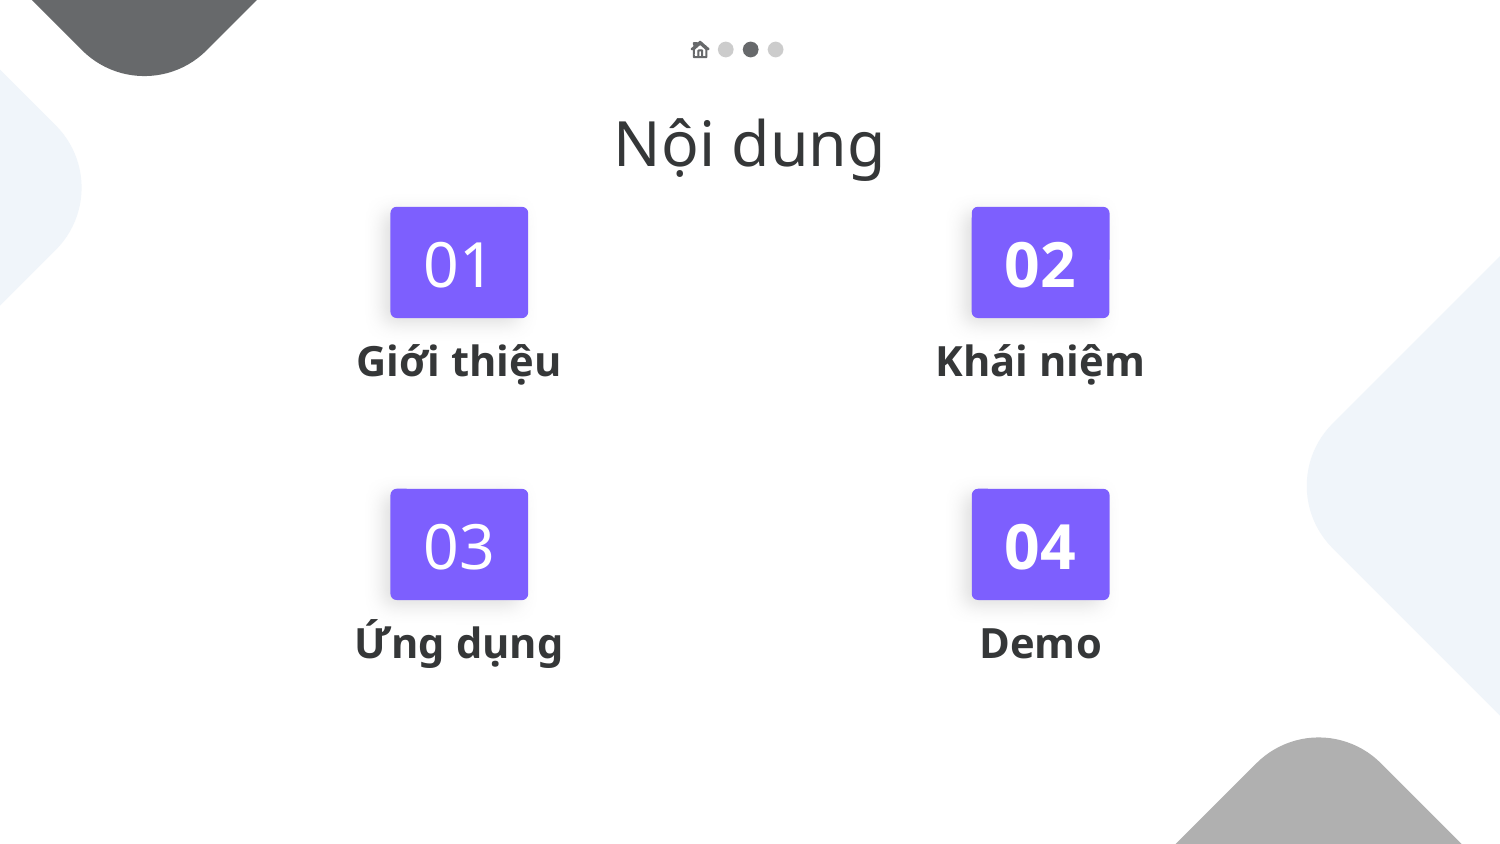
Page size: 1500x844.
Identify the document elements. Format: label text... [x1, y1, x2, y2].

text_box [767, 41, 784, 58]
text_box [691, 41, 709, 58]
text_box [717, 41, 734, 58]
title 03 [390, 488, 529, 600]
text_box [742, 41, 759, 58]
title 02 [971, 206, 1110, 318]
title Ứng dụng [204, 600, 715, 682]
title Demo [785, 600, 1296, 682]
title 01 [390, 206, 529, 318]
title Khái niệm [785, 318, 1296, 400]
title 04 [971, 488, 1110, 600]
title Giới thiệu [204, 318, 715, 400]
title Nội dung [118, 88, 1382, 192]
